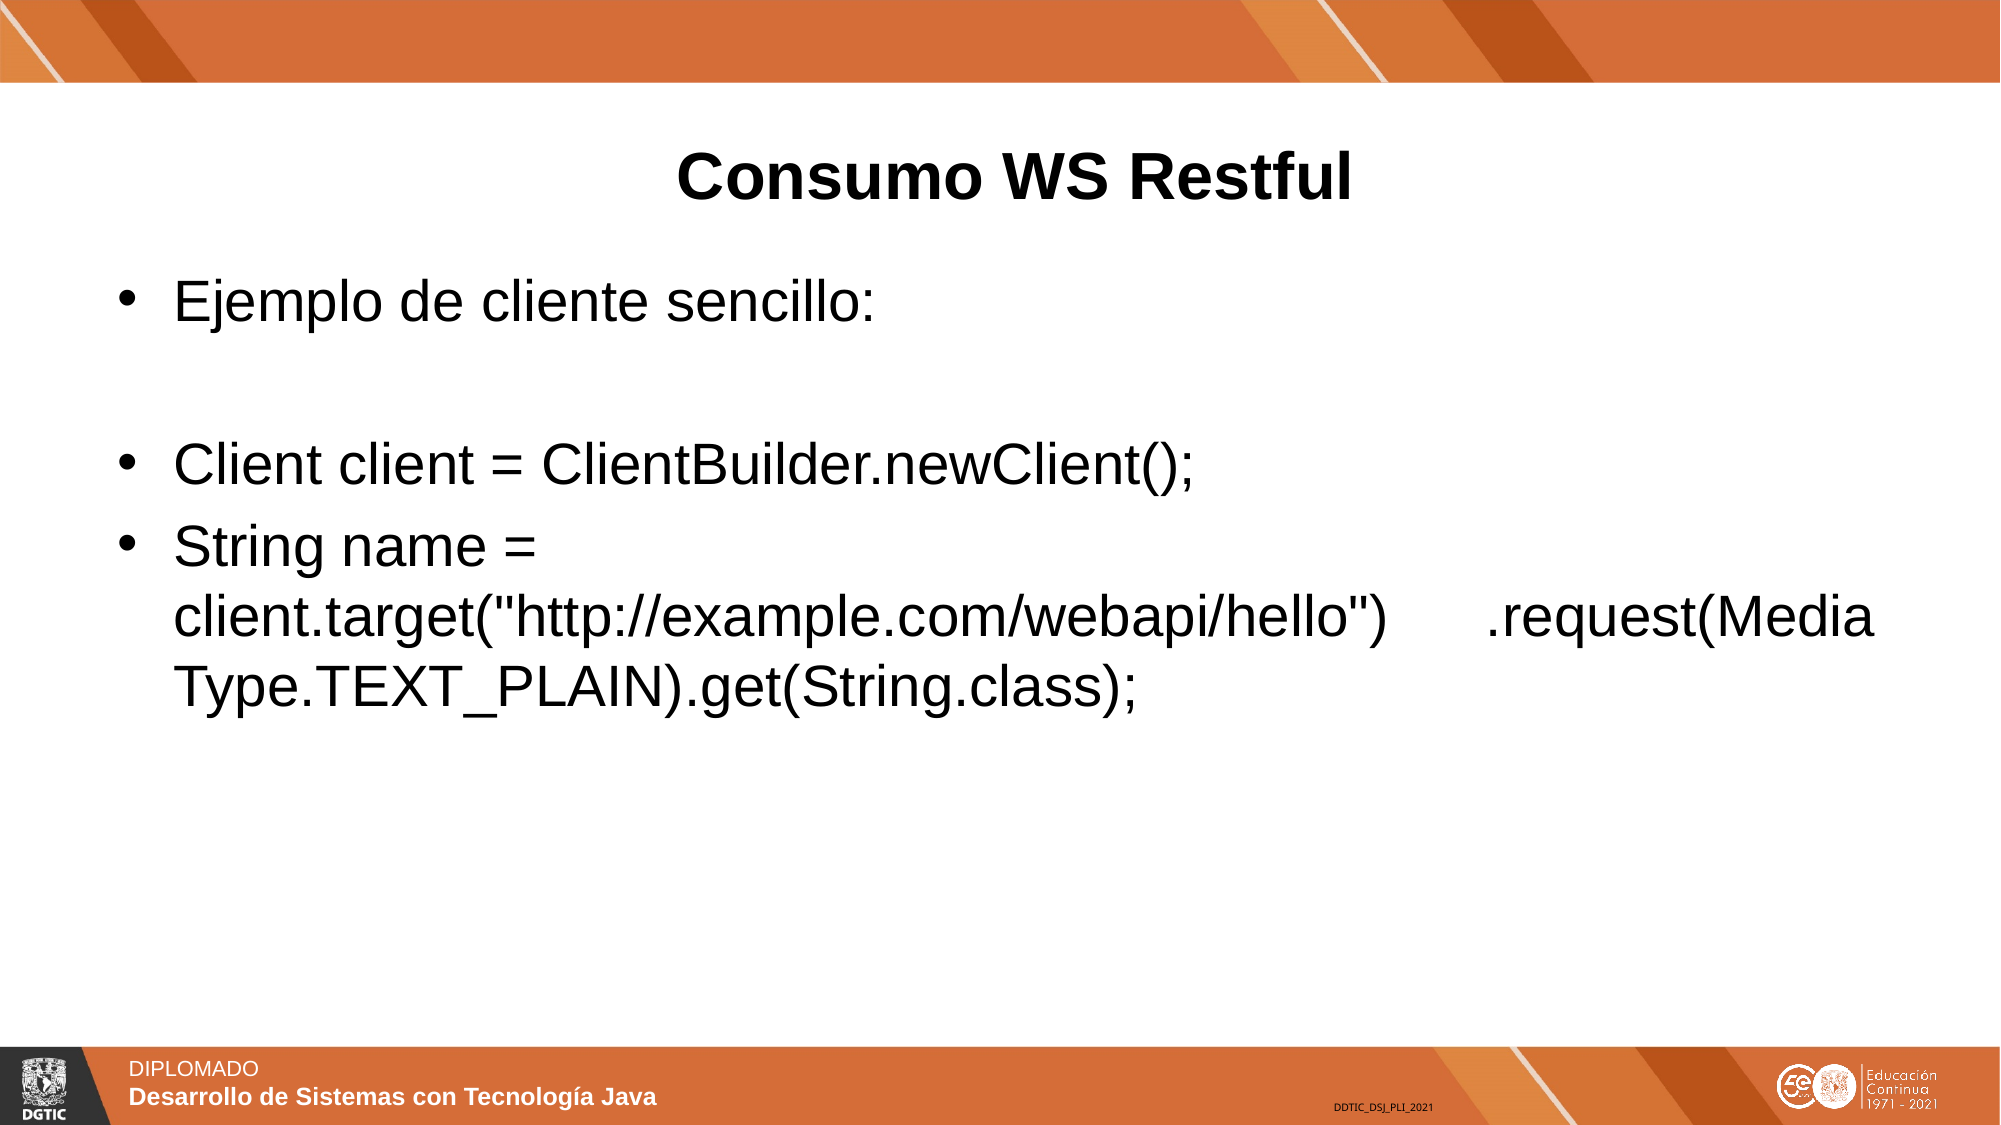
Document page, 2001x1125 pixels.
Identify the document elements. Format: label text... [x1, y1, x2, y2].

list Ejemplo de cliente sencillo: Client client = ClientBuilder.newClient(); String name = client.target("http://example.com/webapi/hello") .request(MediaType.TEXT_PLAIN).get(String.class); [102, 255, 1918, 1029]
title Consumo WS Restful [102, 125, 1930, 220]
picture [0, 0, 2000, 83]
picture [0, 1045, 2000, 1125]
